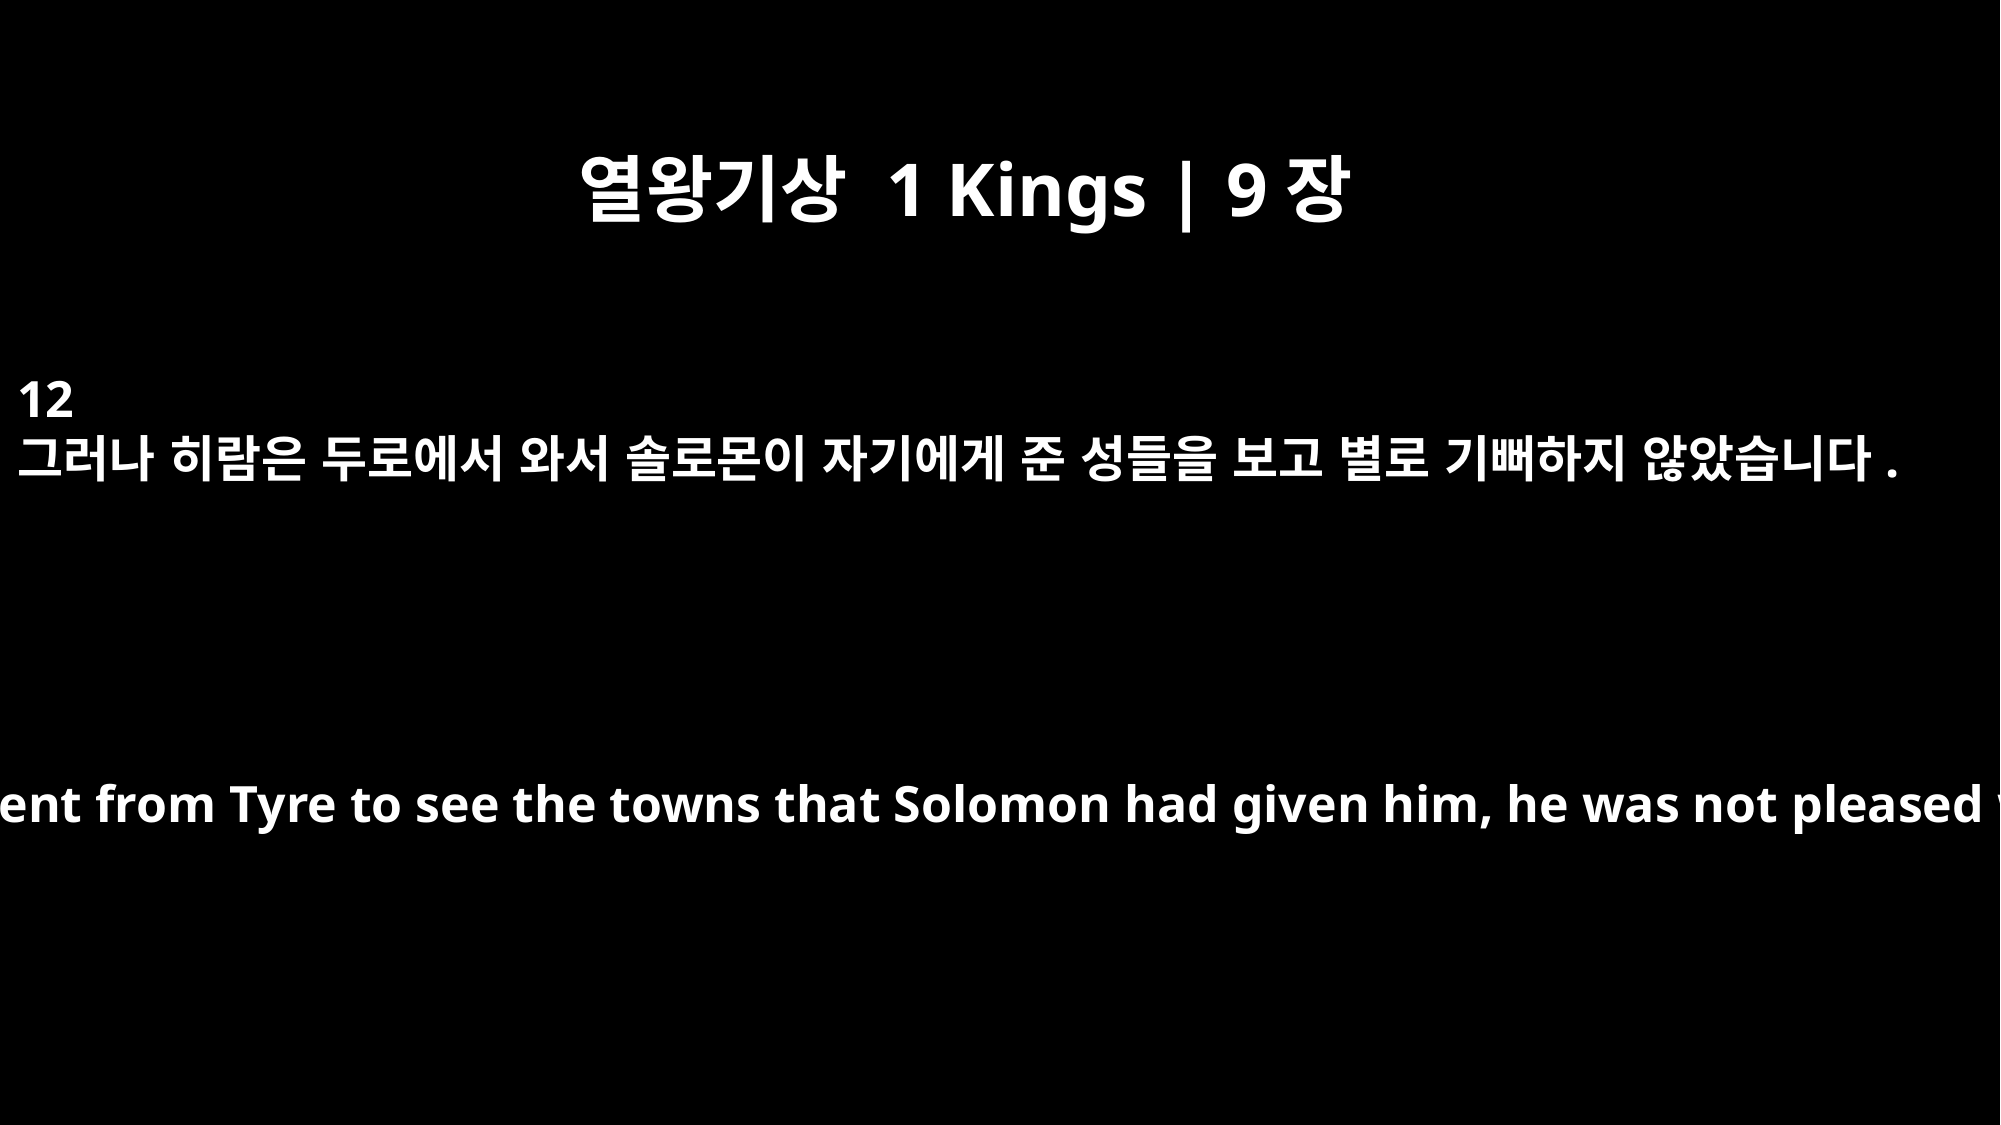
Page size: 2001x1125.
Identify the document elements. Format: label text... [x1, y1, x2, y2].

text_box But when Hiram went from Tyre to see the towns that Solomon had given him, he was not pleased with them. [0, 764, 2000, 840]
text_box 열왕기상 1 Kings | 9장 [564, 136, 1368, 239]
text_box 12 그러나 히람은 두로에서 와서 솔로몬이 자기에게 준 성들을 보고 별로 기뻐하지 않았습니다. [2, 359, 1915, 495]
